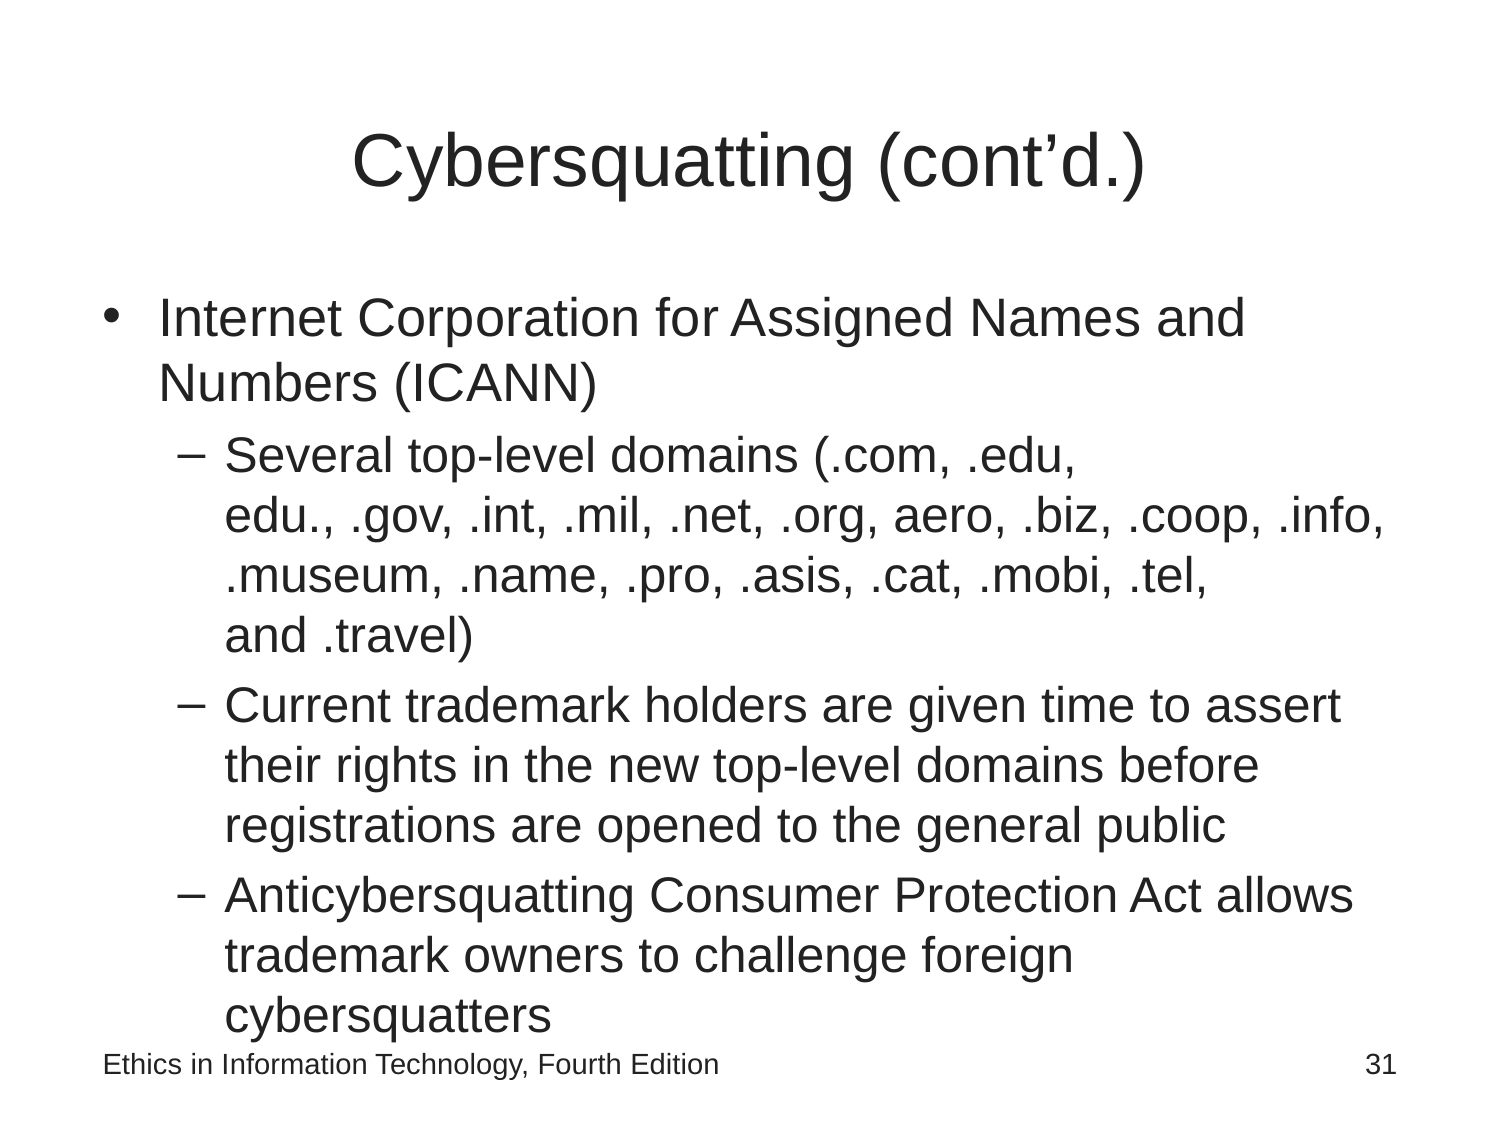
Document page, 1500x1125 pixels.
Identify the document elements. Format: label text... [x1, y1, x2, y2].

list Internet Corporation for Assigned Names and Numbers (ICANN) Several top-level domains (.com, .edu, edu., .gov, .int, .mil, .net, .org, aero, .biz, .coop, .info, .museum, .name, .pro, .asis, .cat, .mobi, .tel, and .travel) Current trademark holders are given time to assert their rights in the new top-level domains before registrations are opened to the general public Anticybersquatting Consumer Protection Act allows trademark owners to challenge foreign cybersquatters [87, 275, 1413, 1025]
title Cybersquatting (cont’d.) [87, 62, 1413, 250]
text_box Ethics in Information Technology, Fourth Edition [87, 1037, 1299, 1100]
text_box 31 [1299, 1037, 1413, 1100]
